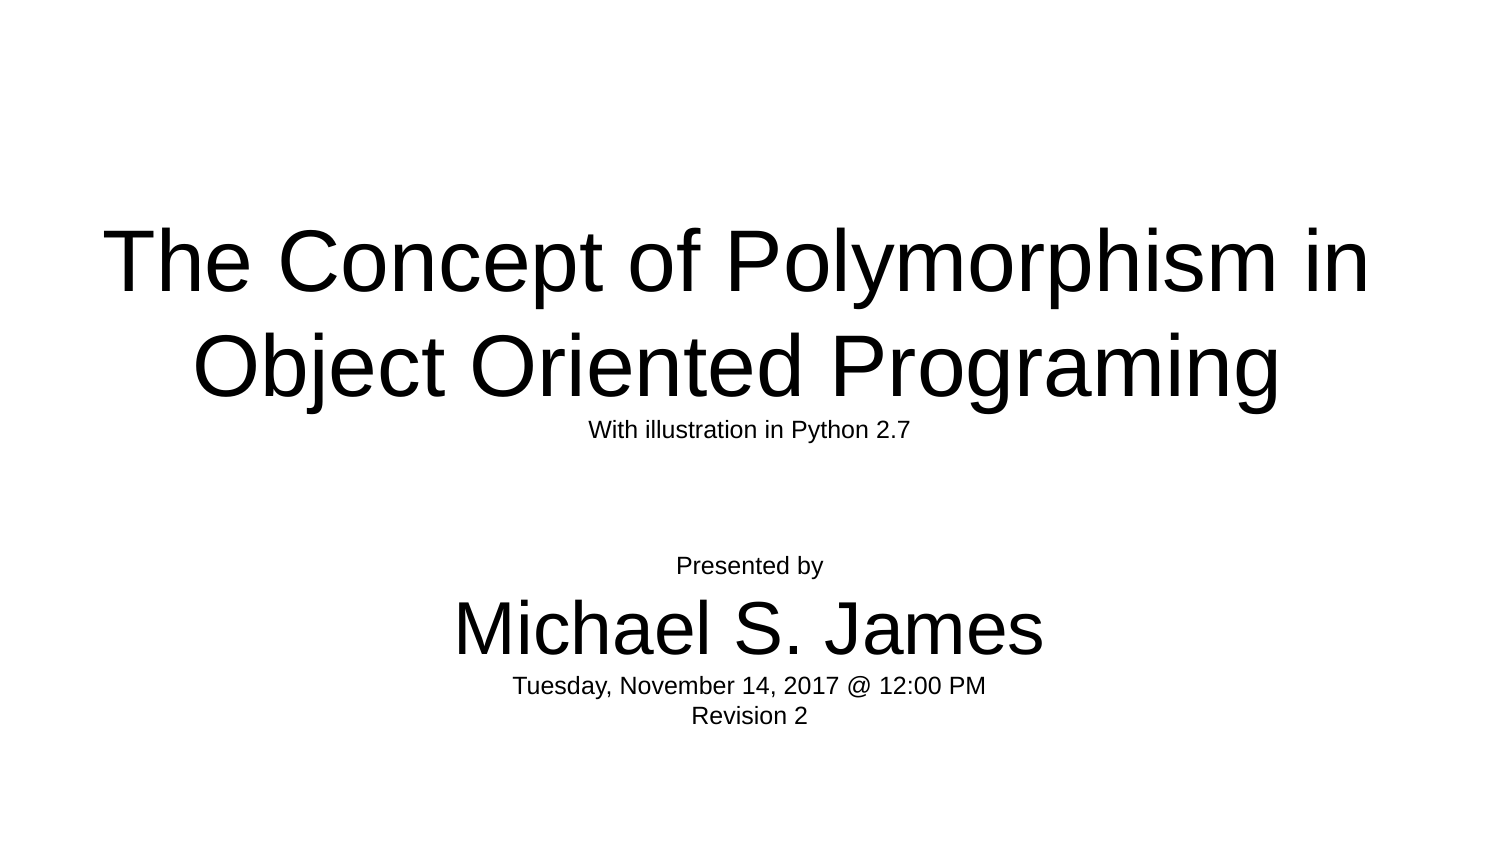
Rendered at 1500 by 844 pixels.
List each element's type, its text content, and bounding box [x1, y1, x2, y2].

title The Concept of Polymorphism in Object Oriented Programing With illustration in Python 2.7 [51, 122, 1449, 459]
subtitle Presented by Michael S. James Tuesday, November 14, 2017 @ 12:00 PM Revision 2 [51, 534, 1449, 737]
